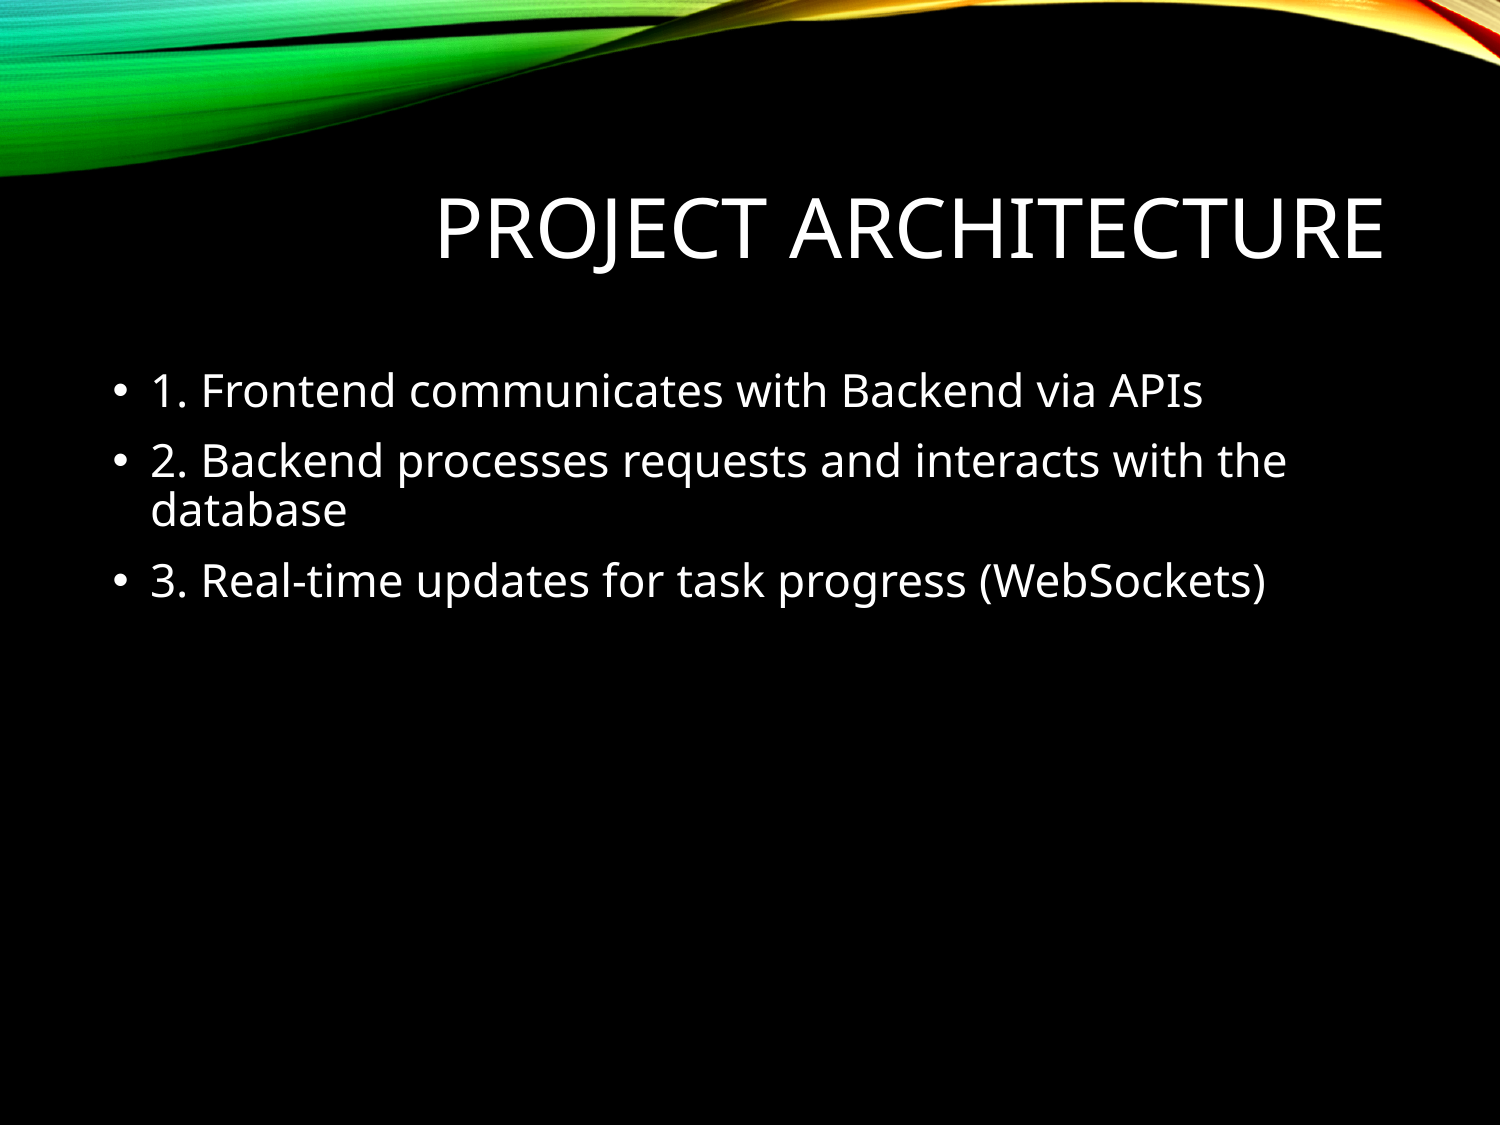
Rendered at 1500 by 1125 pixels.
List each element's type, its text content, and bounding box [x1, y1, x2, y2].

list 1. Frontend communicates with Backend via APIs 2. Backend processes requests and interacts with the database 3. Real-time updates for task progress (WebSockets) [97, 360, 1403, 1028]
title Project Architecture [356, 125, 1403, 338]
picture [0, 0, 1500, 178]
